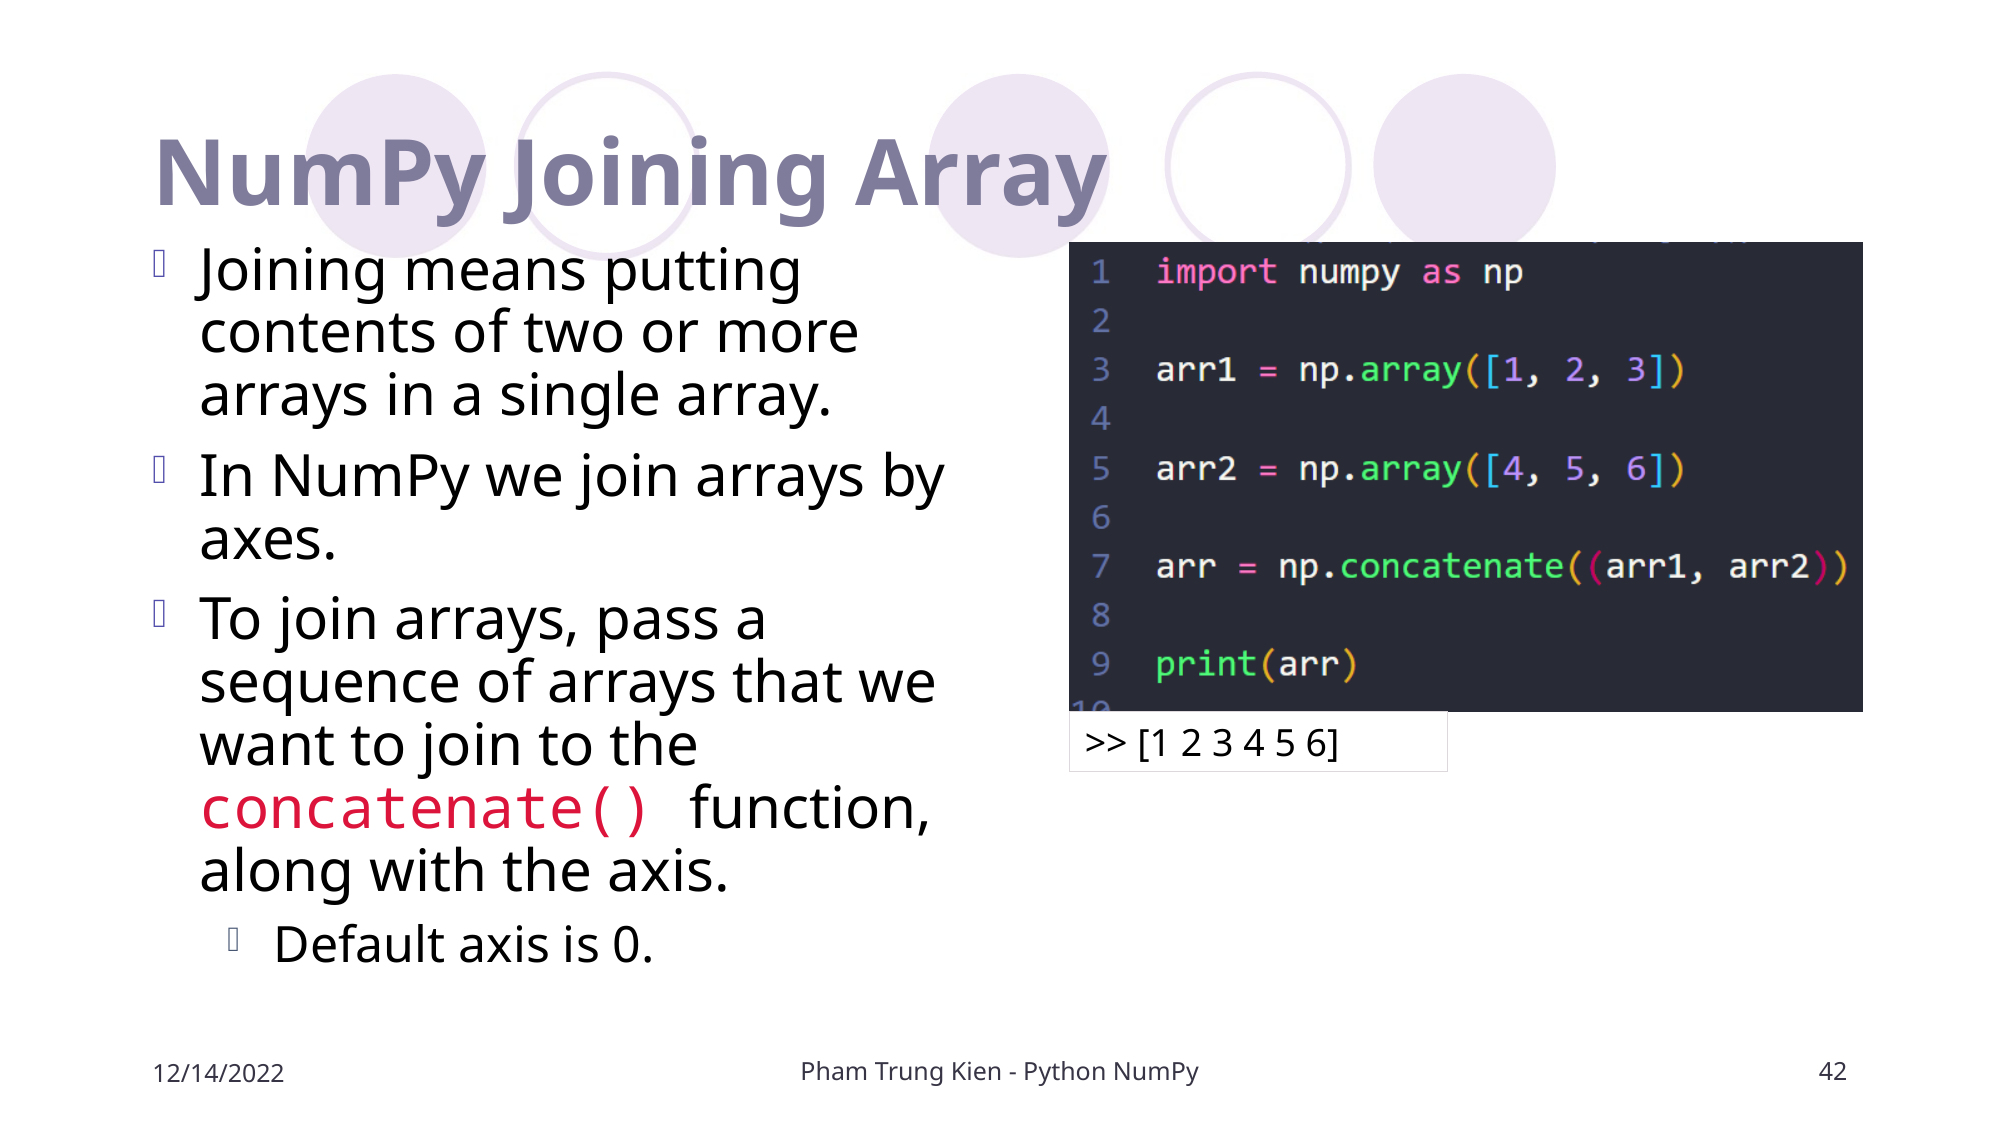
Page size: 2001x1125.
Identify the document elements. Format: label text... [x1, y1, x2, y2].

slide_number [137, 1042, 675, 1103]
text_box >> [1 2 3 4 5 6] [1069, 712, 1448, 772]
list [1069, 242, 1863, 712]
title NumPy Joining Array [137, 59, 1863, 278]
slide_number 42 [1325, 1042, 1863, 1103]
footer Pham Trung Kien - Python NumPy [762, 1042, 1238, 1103]
list Joining means putting contents of two or more arrays in a single array. In NumPy we join arrays by axes. To join arrays, pass a sequence of arrays that we want to join to the concatenate() function, along with the axis. Default axis is 0. [137, 232, 988, 1043]
